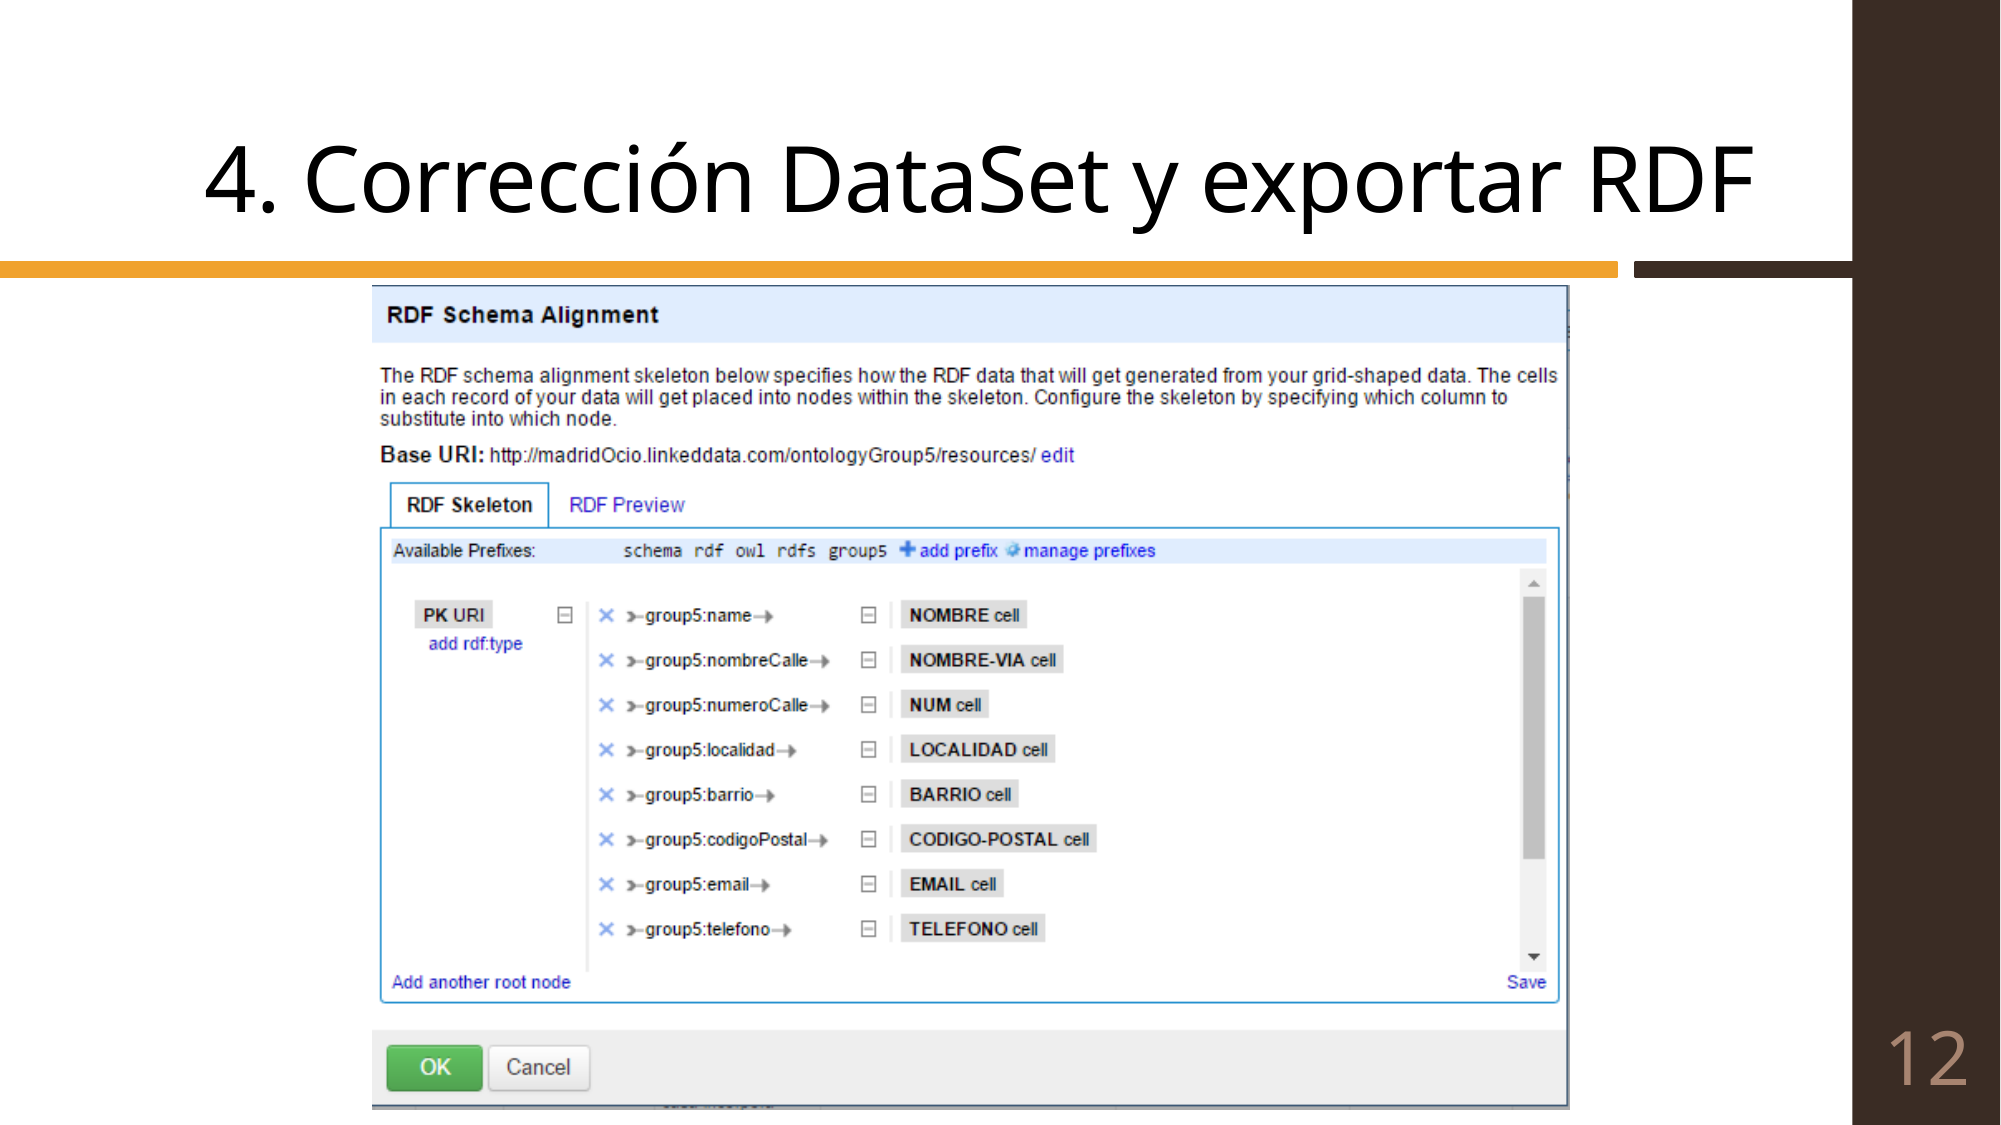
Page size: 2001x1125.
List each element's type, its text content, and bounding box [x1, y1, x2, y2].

slide_number 12 [1852, 1012, 2000, 1110]
text_box [1634, 261, 1854, 278]
text_box 4. Corrección DataSet y exportar RDF [189, 22, 1797, 240]
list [372, 285, 1571, 1111]
text_box [0, 261, 1618, 278]
